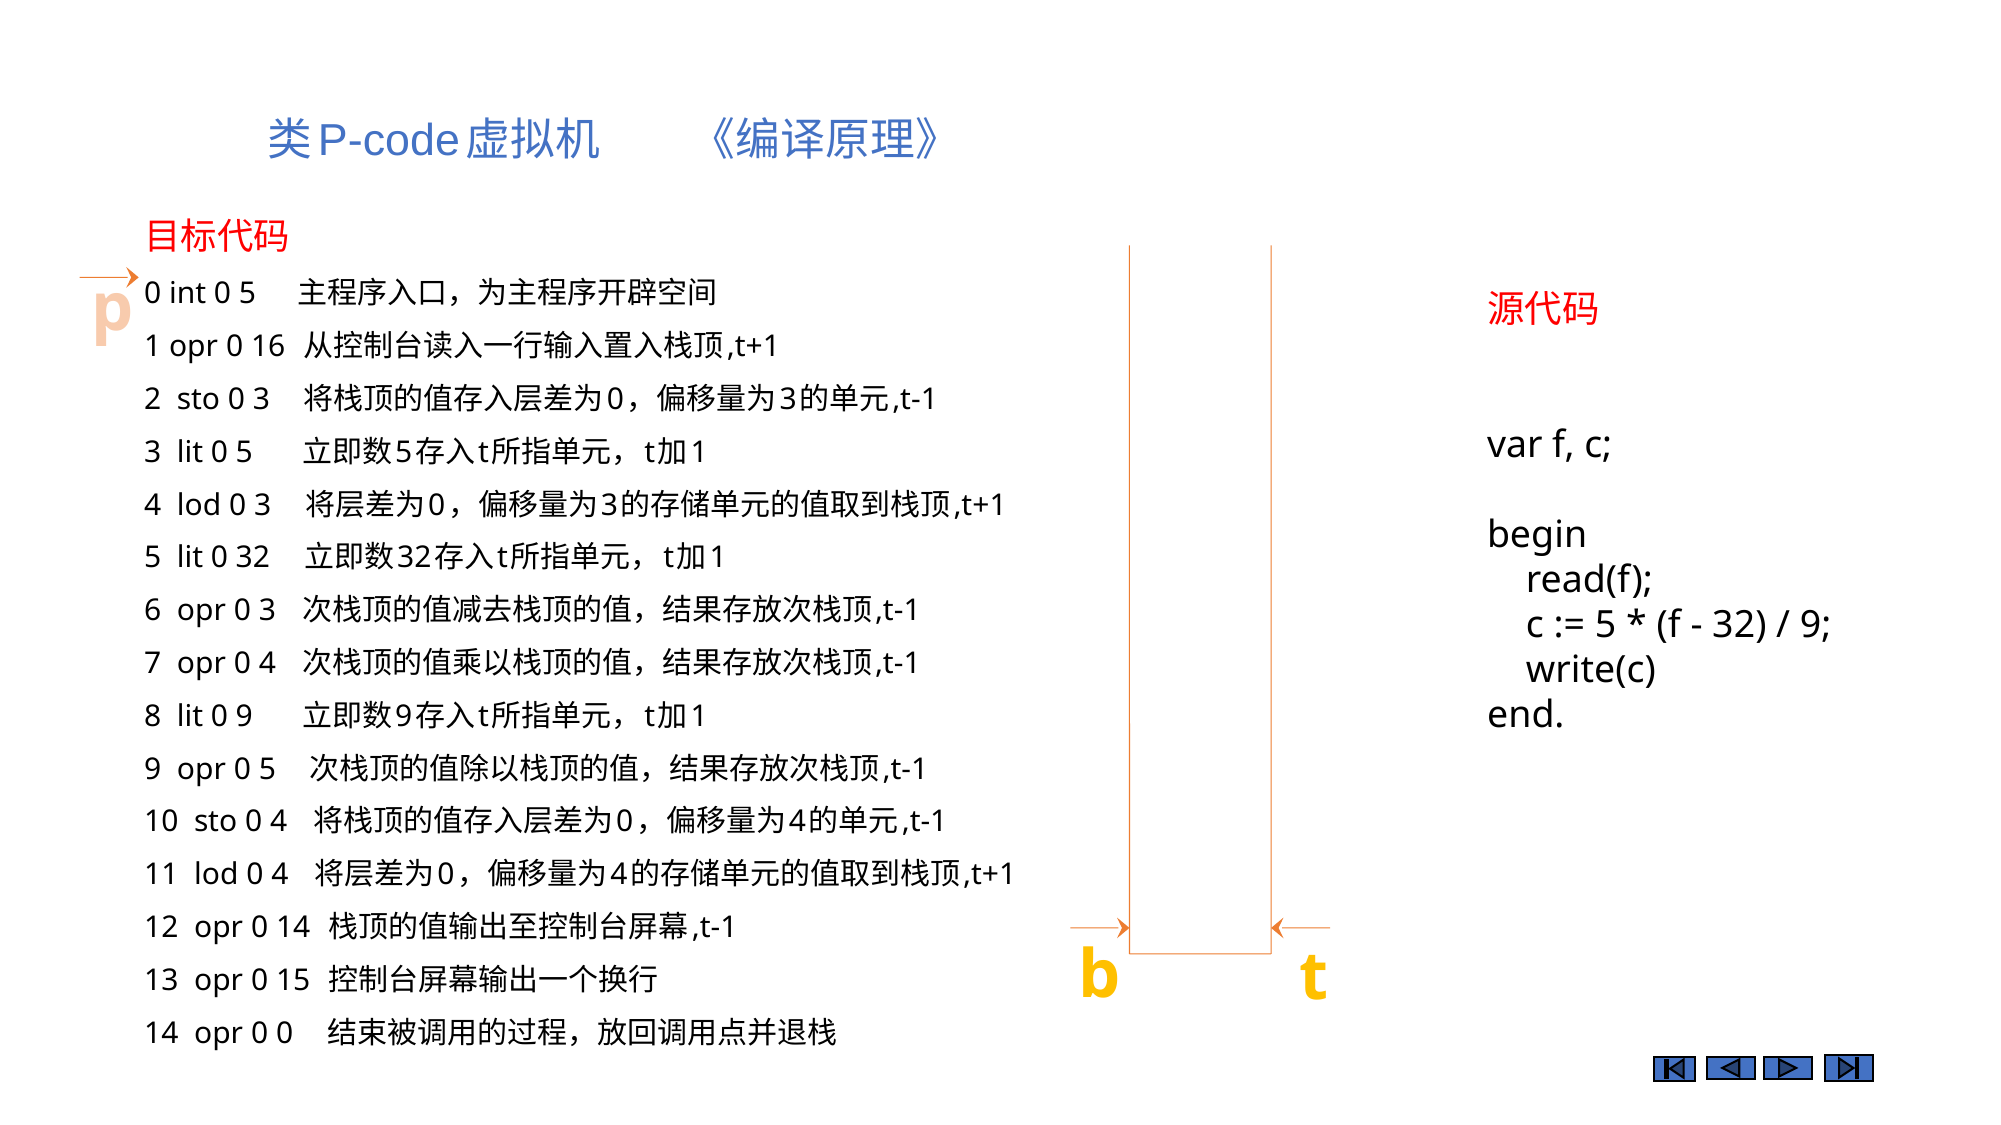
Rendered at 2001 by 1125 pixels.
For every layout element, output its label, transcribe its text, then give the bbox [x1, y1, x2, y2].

text_box [1654, 1056, 1696, 1081]
text_box [1117, 917, 1130, 939]
text_box t [1273, 925, 1355, 1021]
text_box 源代码 var f, c; begin read(f); c := 5 * (f - 32) / 9; write(c) end. [1472, 277, 1888, 742]
text_box [126, 267, 139, 288]
text_box [1824, 1055, 1873, 1081]
list 目标代码 0 int 0 5 主程序入口，为主程序开辟空间 1 opr 0 16 从控制台读入一行输入置入栈顶,t+1 2 sto 0 3 将栈顶的值存入层差为0，偏移量为3的单元,t-1 3 lit 0 5 立即数5存入t所指单元，t加1 4 lod 0 3 将层差为0，偏移量为3的存储单元的值取到栈顶,t+1 5 lit 0 32 立即数32存入t所指单元，t加1 6 opr 0 3 次栈顶的值减去栈顶的值，结果存放次栈顶,t-1 7 opr 0 4 次栈顶的值乘以栈顶的值，结果存放次栈顶,t-1 8 lit 0 9 立即数9存入t所指单元，t加1 9 opr 0 5 次栈顶的值除以栈顶的值，结果存放次栈顶,t-1 10 sto 0 4 将栈顶的值存入层差为0，偏移量为4的单元,t-1 11 lod 0 4 将层差为0，偏移量为4的存储单元的值取到栈顶,t+1 12 opr 0 14 栈顶的值输出至控制台屏幕,t-1 13 opr 0 15 控制台屏幕输出一个换行 14 opr 0 0 结束被调用的过程，放回调用点并退栈 [129, 197, 1084, 1089]
title 类P-code虚拟机 《编译原理》 [137, 59, 1863, 228]
text_box p [0, 256, 242, 351]
text_box [1706, 1056, 1755, 1080]
text_box b [1008, 923, 1192, 1019]
text_box [1274, 917, 1284, 925]
text_box [1763, 1056, 1812, 1080]
